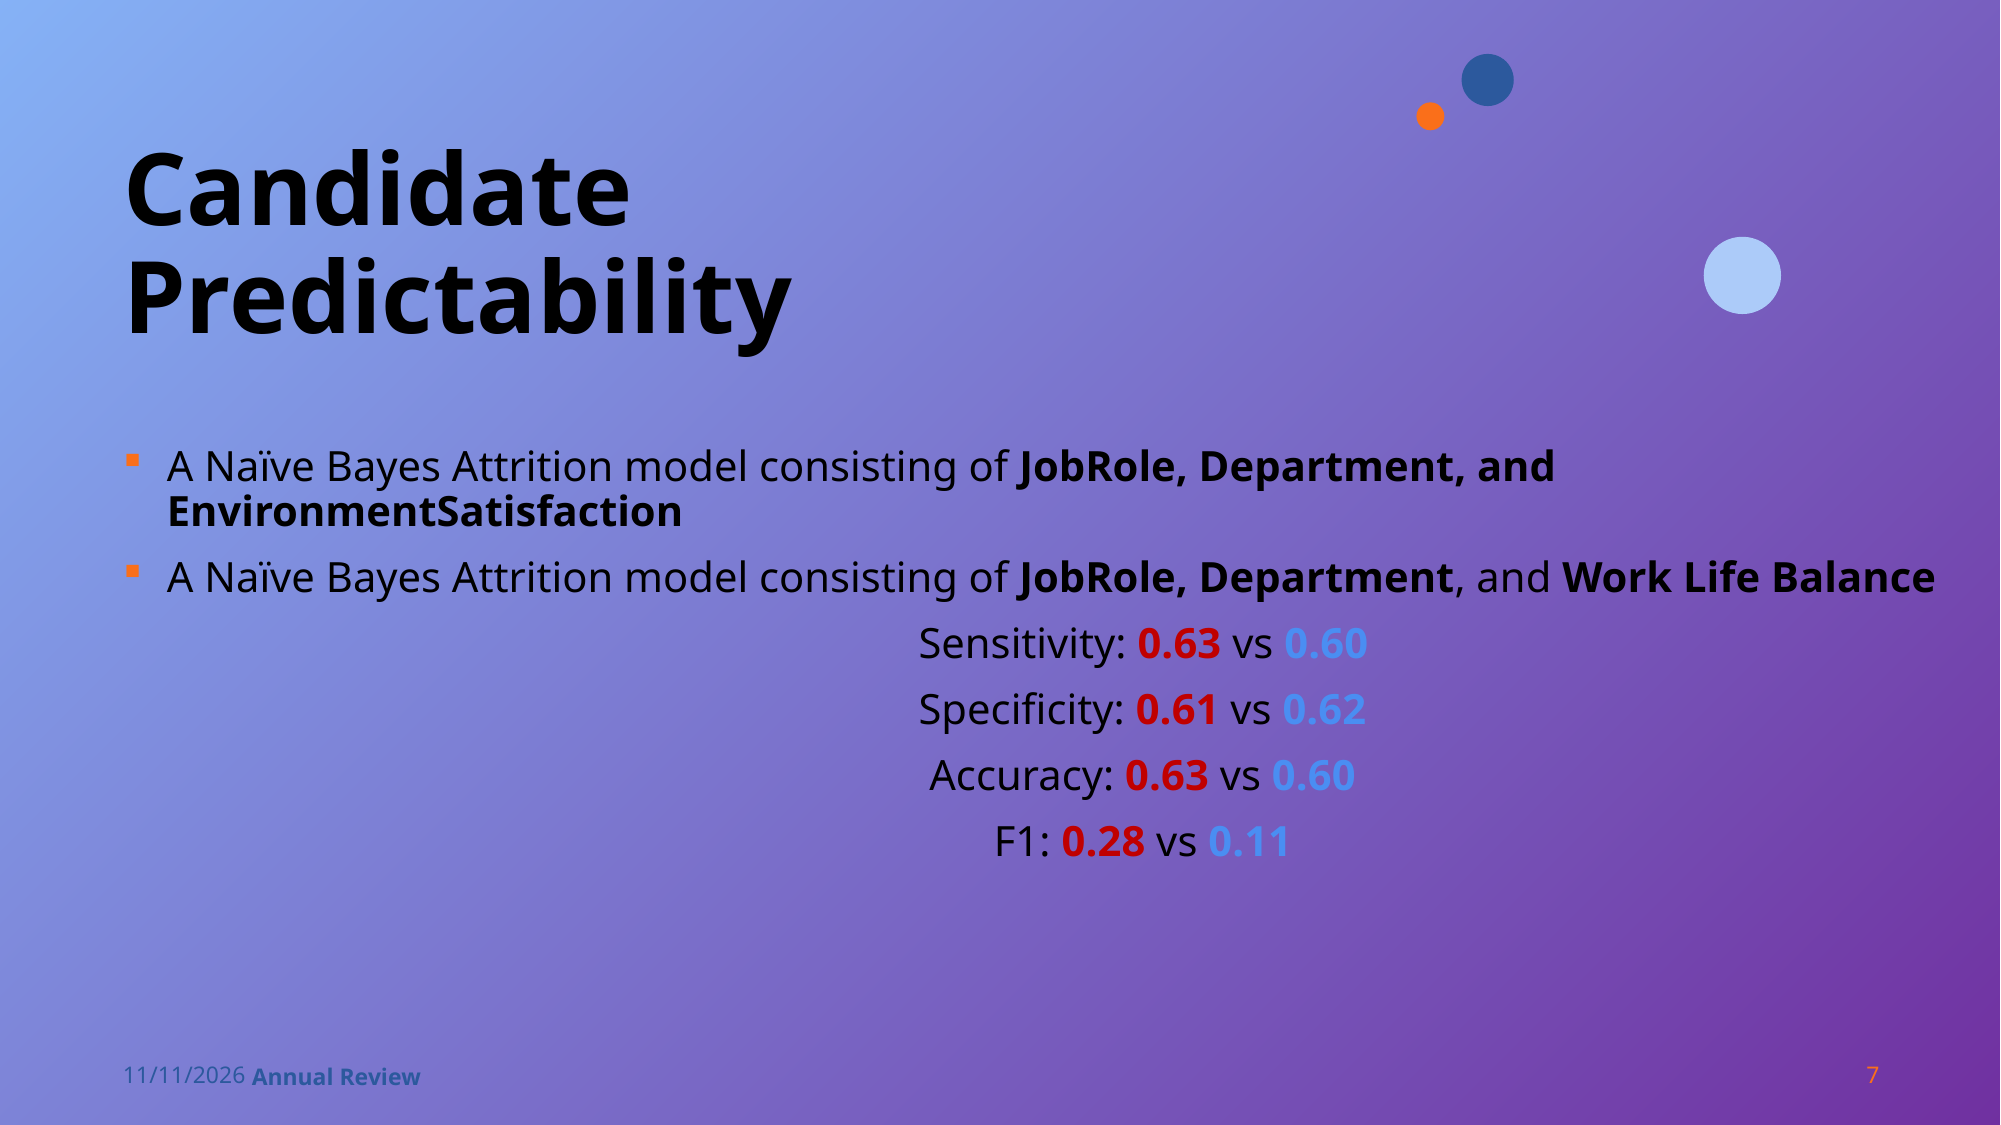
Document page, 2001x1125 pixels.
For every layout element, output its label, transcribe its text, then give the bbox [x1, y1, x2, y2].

list A Naïve Bayes Attrition model consisting of JobRole, Department, and EnvironmentSatisfaction A Naïve Bayes Attrition model consisting of JobRole, Department, and Work Life Balance Sensitivity: 0.63 vs 0.60 Specificity: 0.61 vs 0.62 Accuracy: 0.63 vs 0.60 F1: 0.28 vs 0.11 [108, 438, 1969, 921]
title Candidate Predictability [108, 132, 810, 269]
